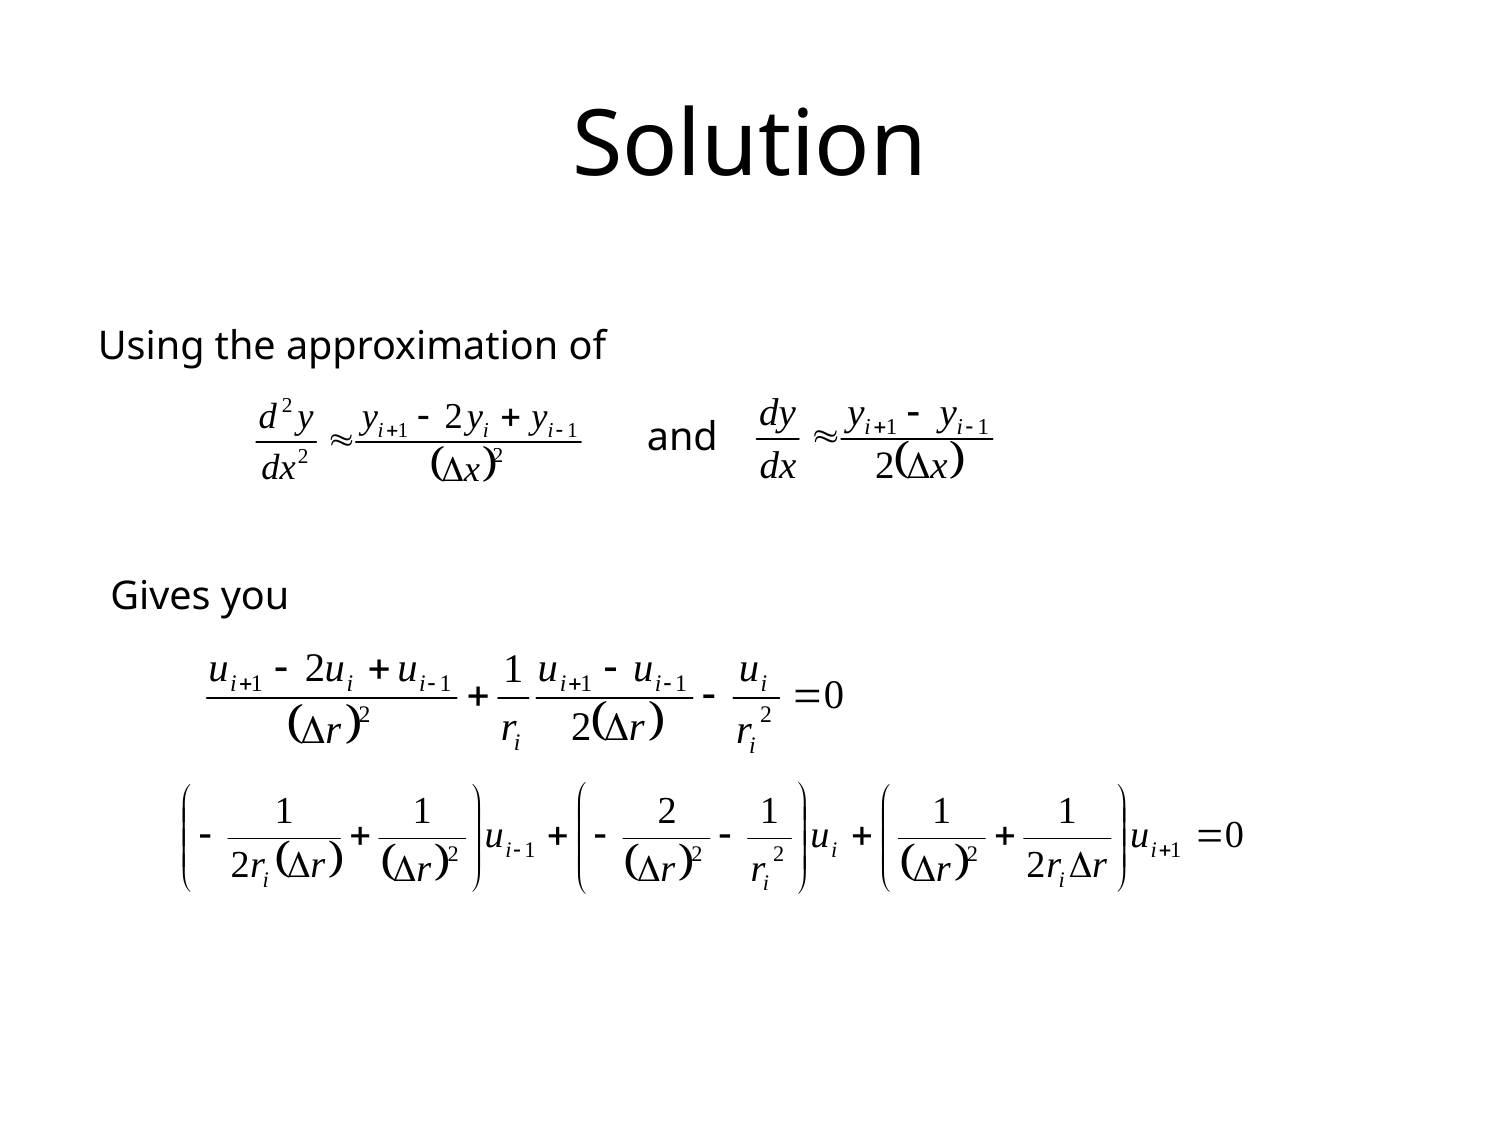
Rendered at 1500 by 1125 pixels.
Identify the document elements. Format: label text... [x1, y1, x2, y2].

title Solution [75, 45, 1425, 233]
text_box Using the approximation of [83, 312, 622, 375]
text_box Gives you [95, 562, 305, 625]
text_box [199, 640, 851, 763]
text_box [249, 387, 588, 498]
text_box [749, 387, 1001, 495]
text_box and [632, 403, 733, 466]
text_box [174, 774, 1251, 902]
